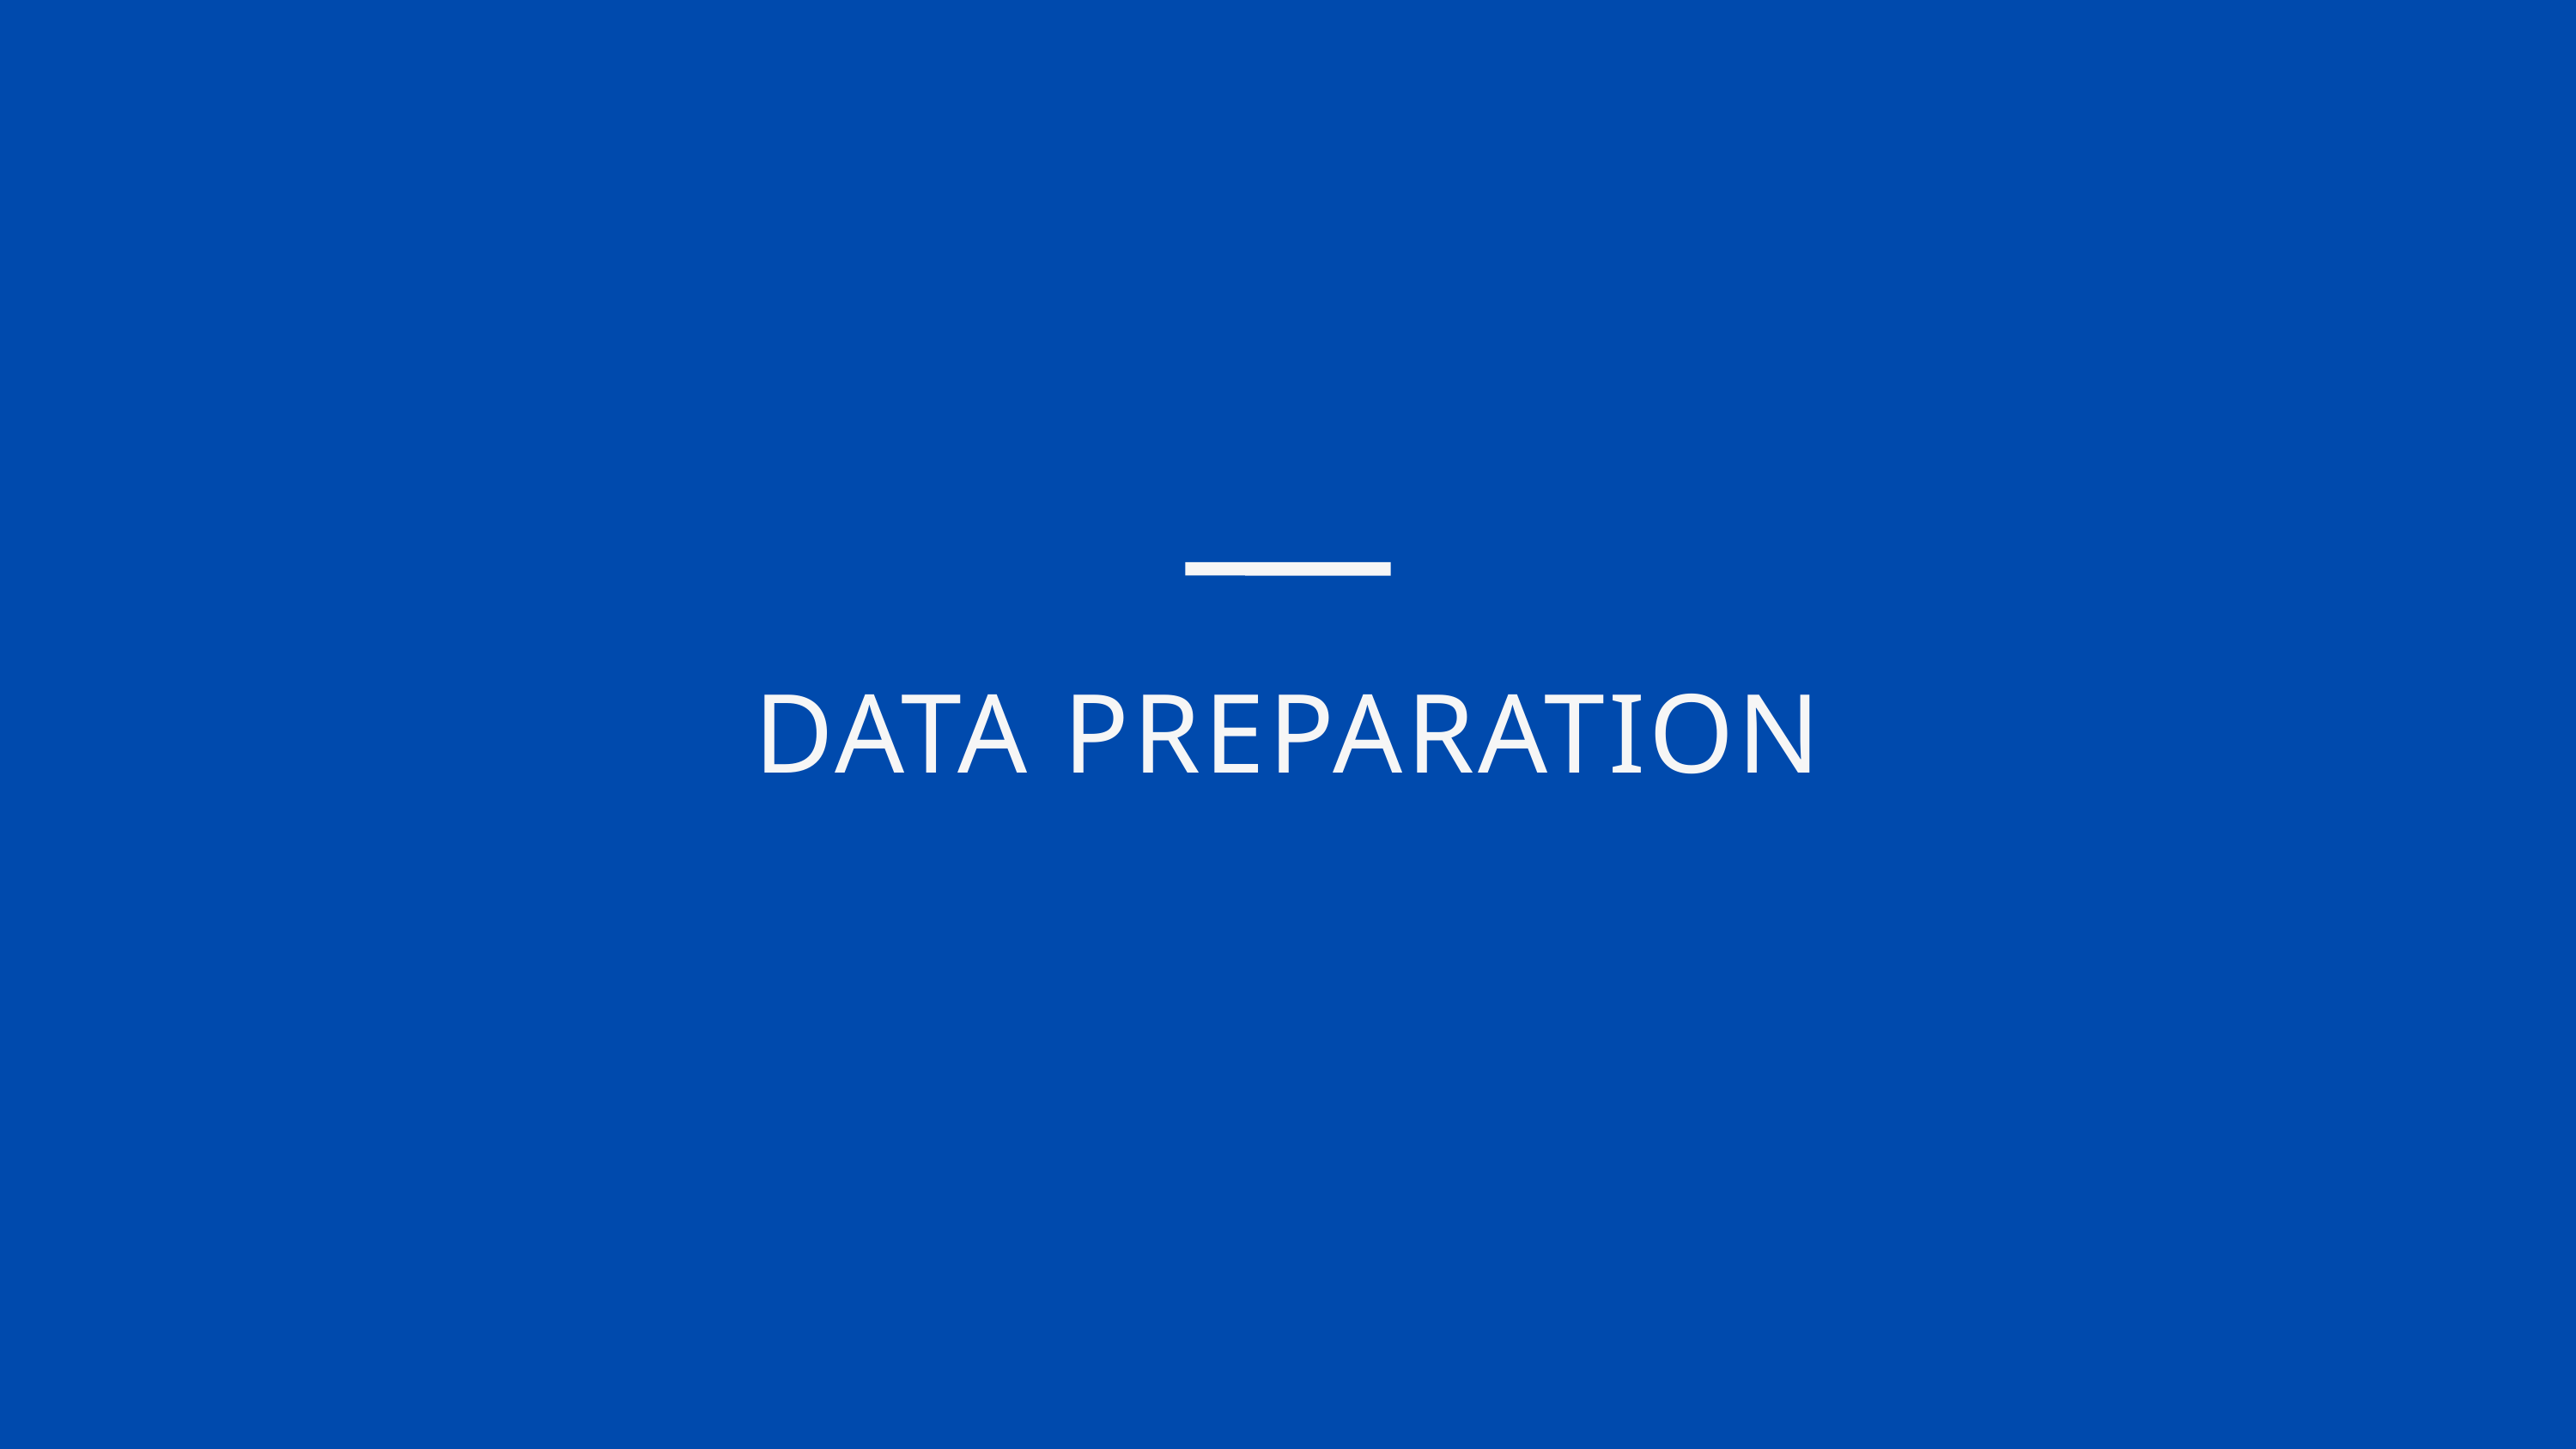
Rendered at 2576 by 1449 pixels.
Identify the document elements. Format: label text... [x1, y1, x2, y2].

text_box DATA PREPARATION [144, 641, 2432, 795]
